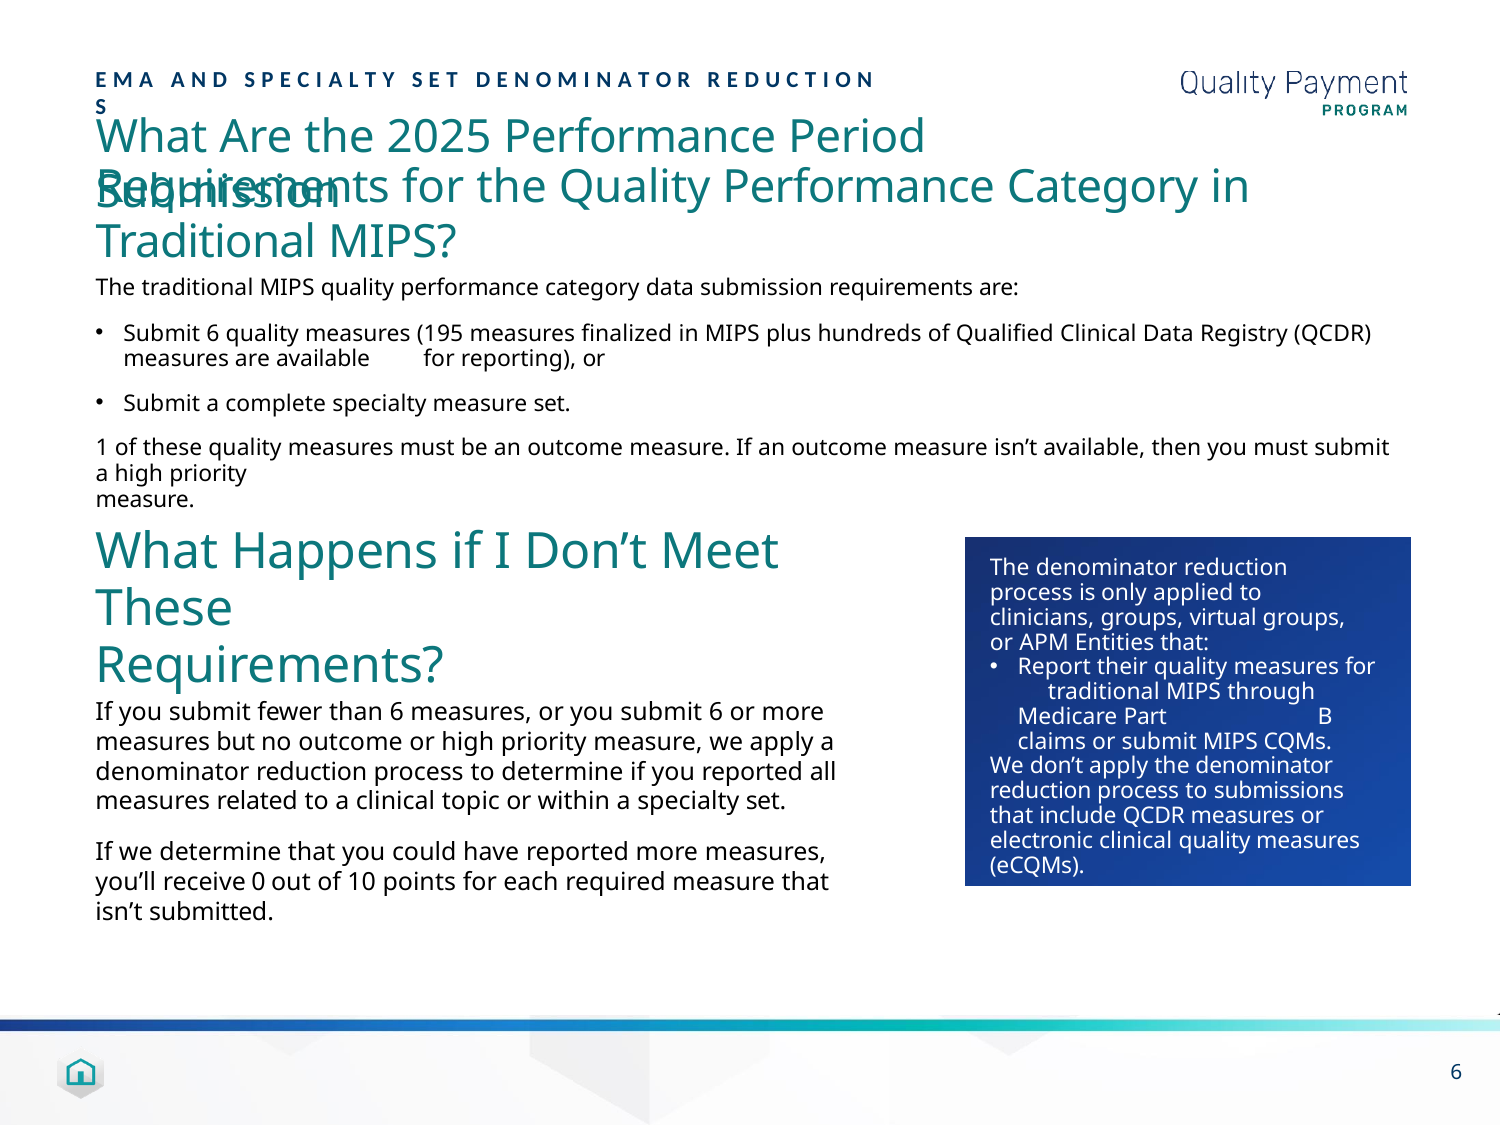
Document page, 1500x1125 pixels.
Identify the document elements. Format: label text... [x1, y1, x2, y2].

text_box If we determine that you could have reported more measures, you’ll receive 0 out of 10 points for each required measure that isn’t submitted. [93, 833, 877, 926]
picture [1181, 71, 1407, 99]
title What Are the 2025 Performance Period Submission [93, 105, 1026, 154]
text_box The traditional MIPS quality performance category data submission requirements are: Submit 6 quality measures (195 measures finalized in MIPS plus hundreds of Qualified Clinical Data Registry (QCDR) measures are available for reporting), or Submit a complete specialty measure set. 1 of these quality measures must be an outcome measure. If an outcome measure isn’t available, then you must submit a high priority measure. [93, 270, 1398, 513]
picture [0, 0, 1500, 1125]
text_box 6 [1448, 1062, 1463, 1085]
text_box Requirements for the Quality Performance Category in Traditional MIPS? [93, 154, 1404, 267]
text_box E M A A N D S P E C I A L T Y S E T D E N O M I N A T O R R E D U C T I O N S [93, 62, 890, 105]
text_box If you submit fewer than 6 measures, or you submit 6 or more measures but no outcome or high priority measure, we apply a denominator reduction process to determine if you reported all measures related to a clinical topic or within a specialty set. [93, 693, 875, 815]
text_box What Happens if I Don’t Meet These Requirements? [93, 519, 816, 693]
